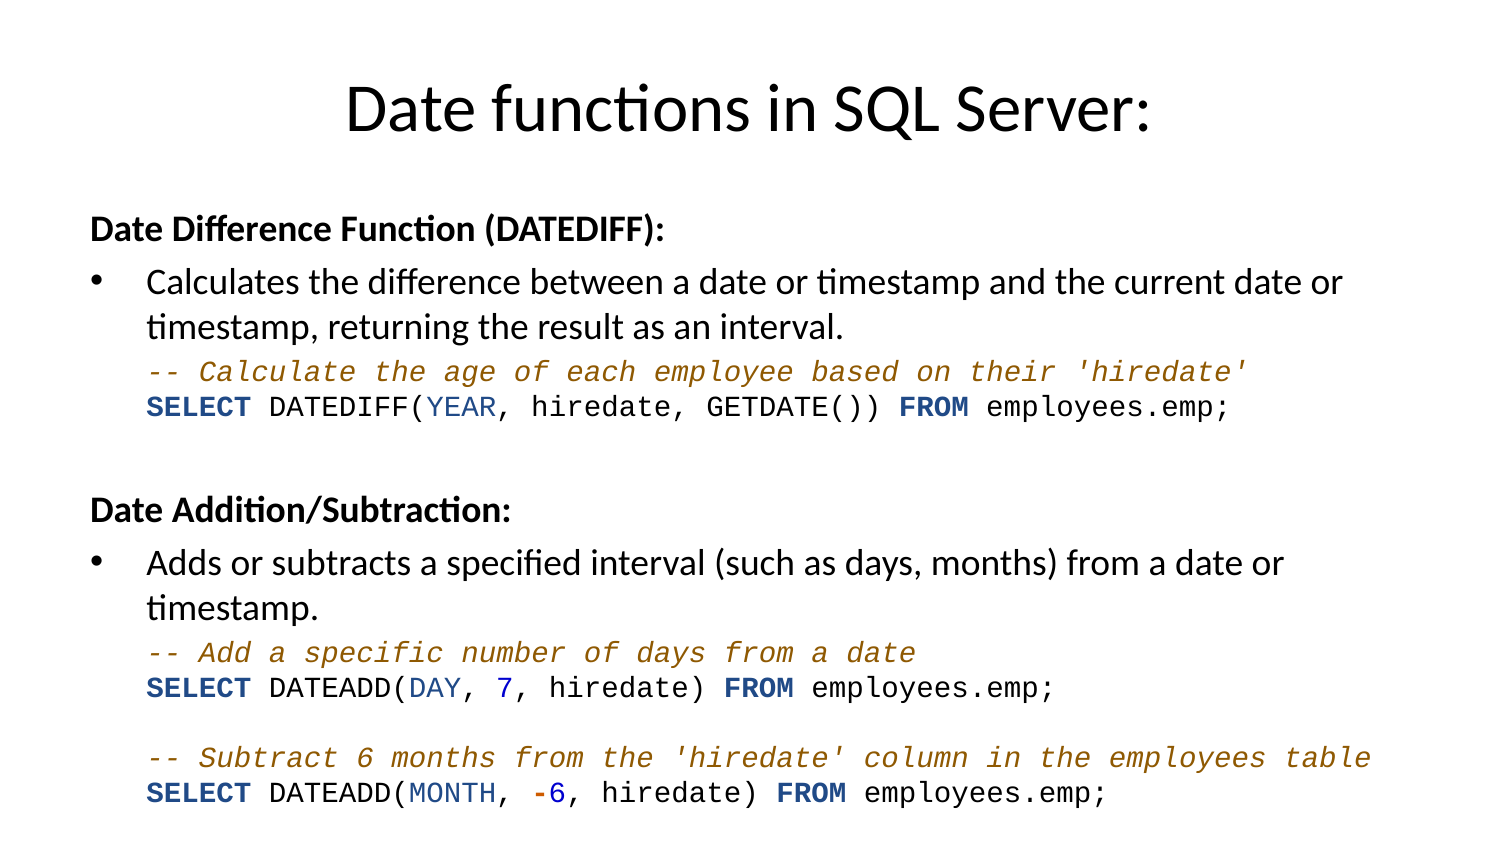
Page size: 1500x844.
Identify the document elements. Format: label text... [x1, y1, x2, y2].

title Date functions in SQL Server: [75, 33, 1425, 175]
list Date Difference Function (DATEDIFF): Calculates the difference between a date or timestamp and the current date or timestamp, returning the result as an interval. -- Calculate the age of each employee based on their 'hiredate' SELECT DATEDIFF(YEAR, hiredate, GETDATE()) FROM employees.emp; Date Addition/Subtraction: Adds or subtracts a specified interval (such as days, months) from a date or timestamp. -- Add a specific number of days from a date SELECT DATEADD(DAY, 7, hiredate) FROM employees.emp; -- Subtract 6 months from the 'hiredate' column in the employees table SELECT DATEADD(MONTH, -6, hiredate) FROM employees.emp; [75, 196, 1425, 754]
